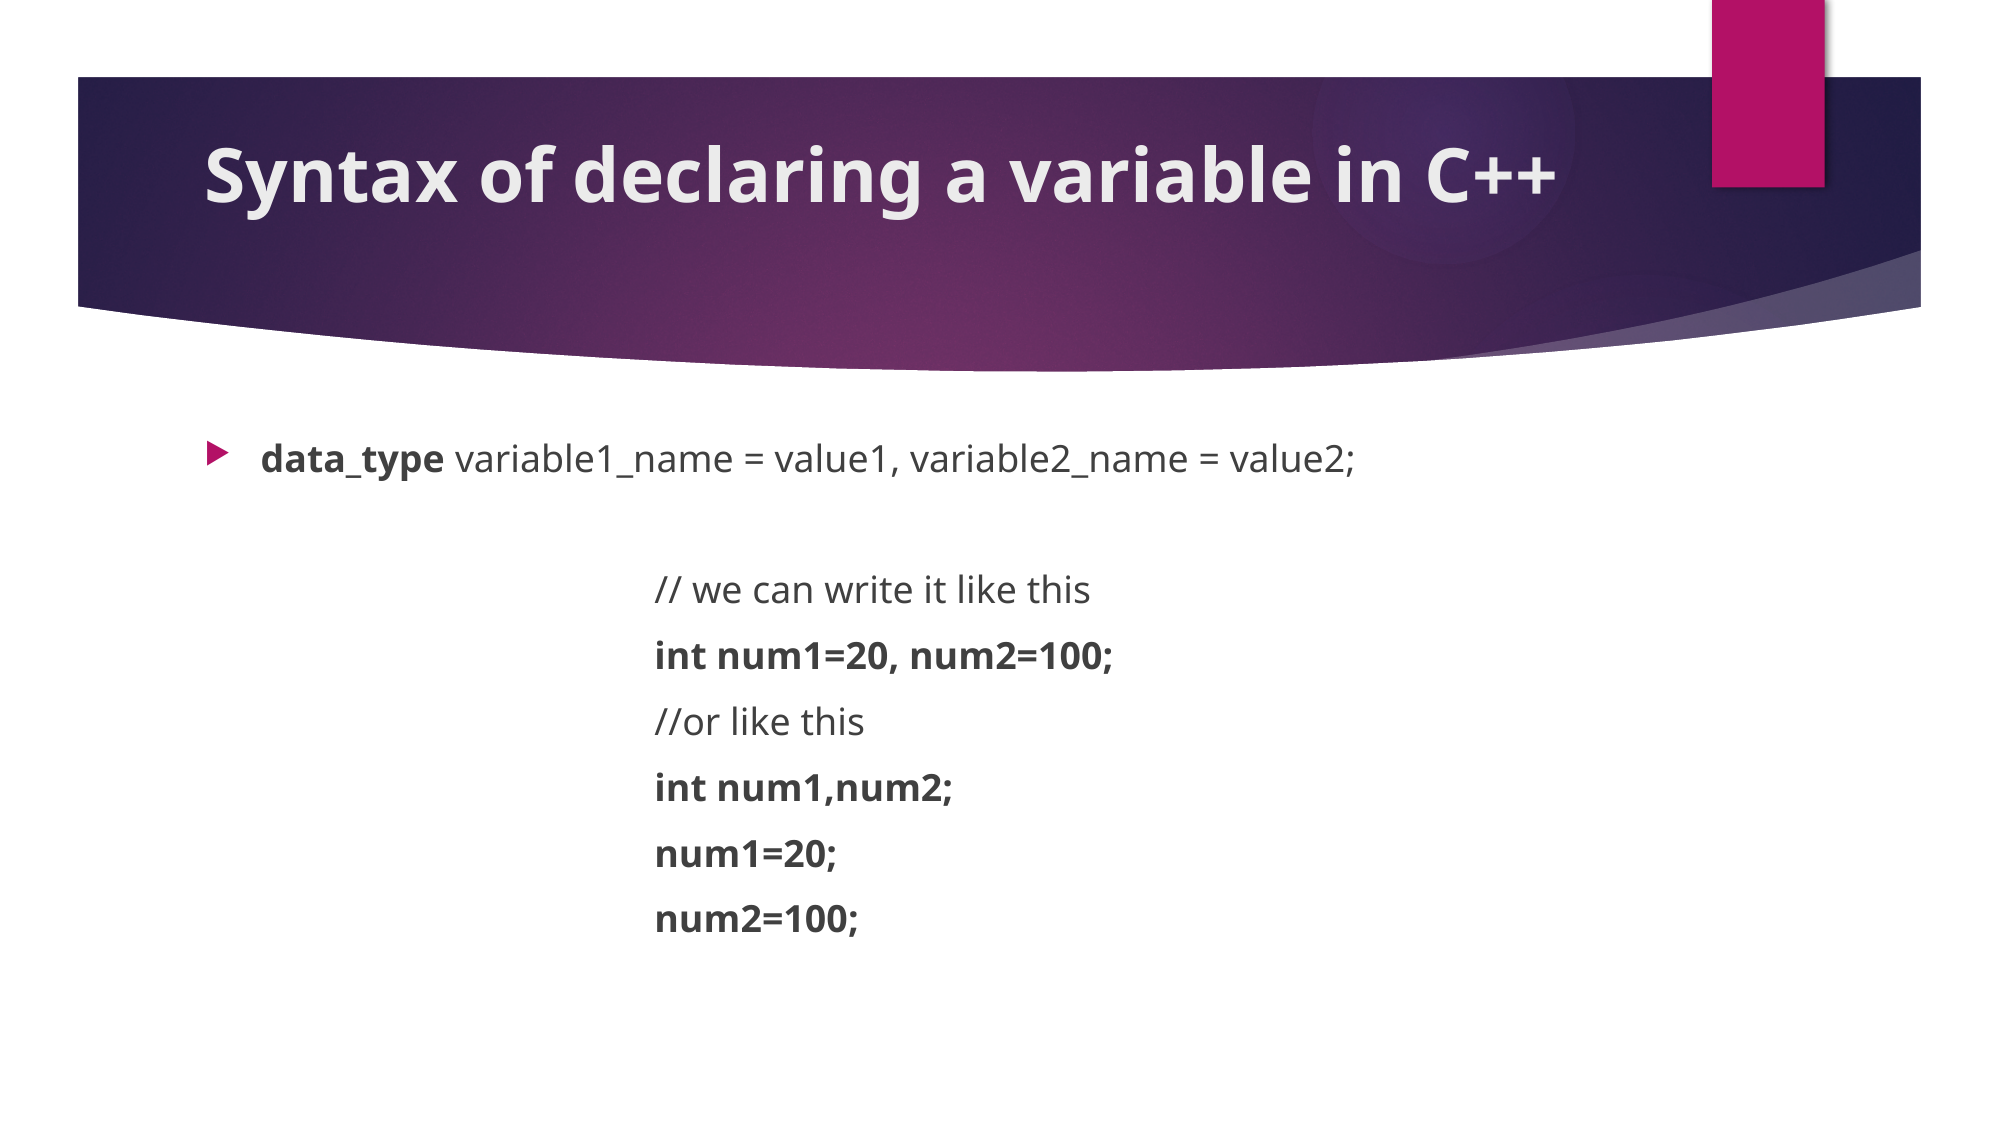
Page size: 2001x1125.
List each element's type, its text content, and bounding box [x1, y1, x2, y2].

list data_type variable1_name = value1, variable2_name = value2; // we can write it like this int num1=20, num2=100; //or like this int num1,num2; num1=20; num2=100; [189, 427, 1827, 988]
title Syntax of declaring a variable in C++ [189, 159, 1627, 276]
